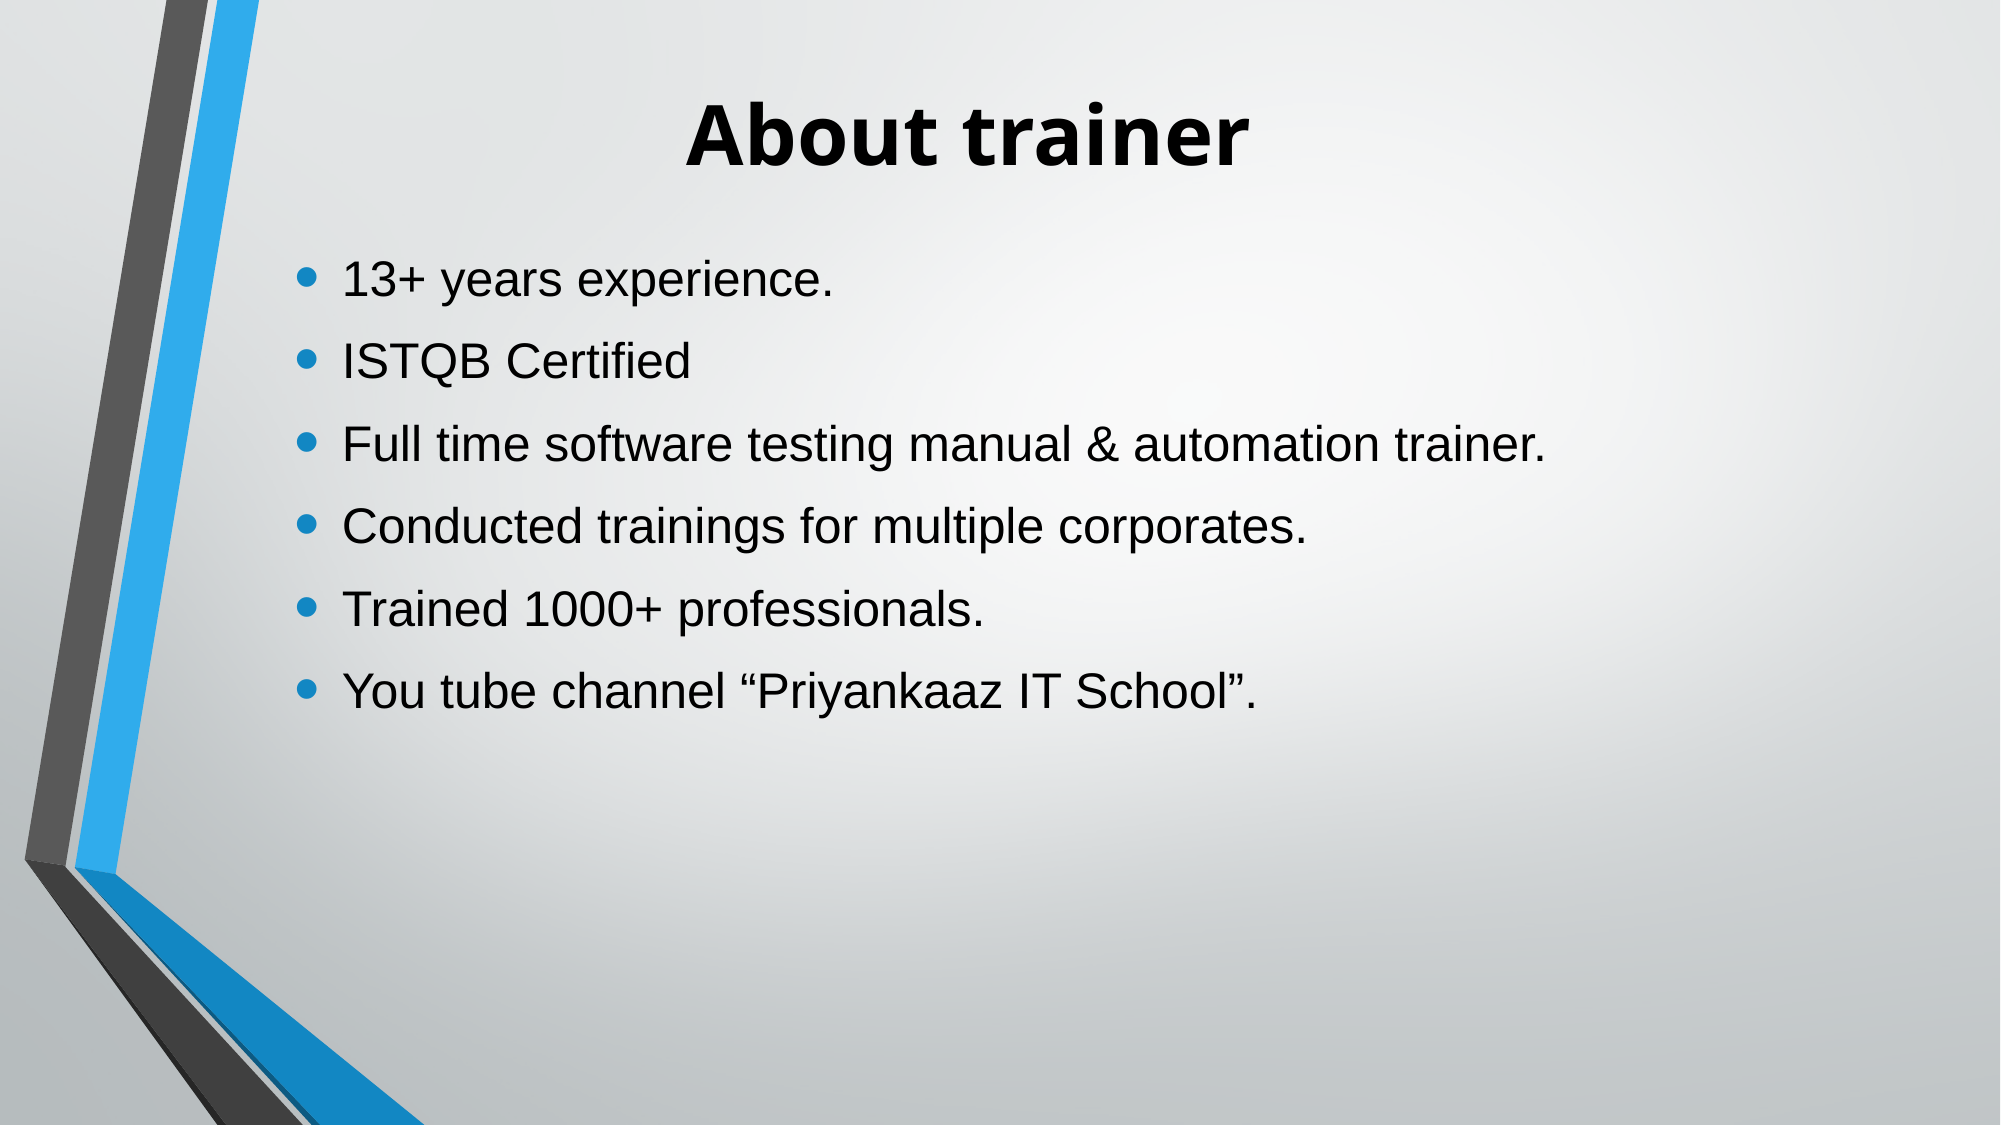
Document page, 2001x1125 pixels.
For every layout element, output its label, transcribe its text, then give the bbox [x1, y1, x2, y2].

list 13+ years experience. ISTQB Certified Full time software testing manual & automation trainer. Conducted trainings for multiple corporates. Trained 1000+ professionals. You tube channel “Priyankaaz IT School”. [279, 211, 1855, 919]
title About trainer [118, 0, 1820, 263]
